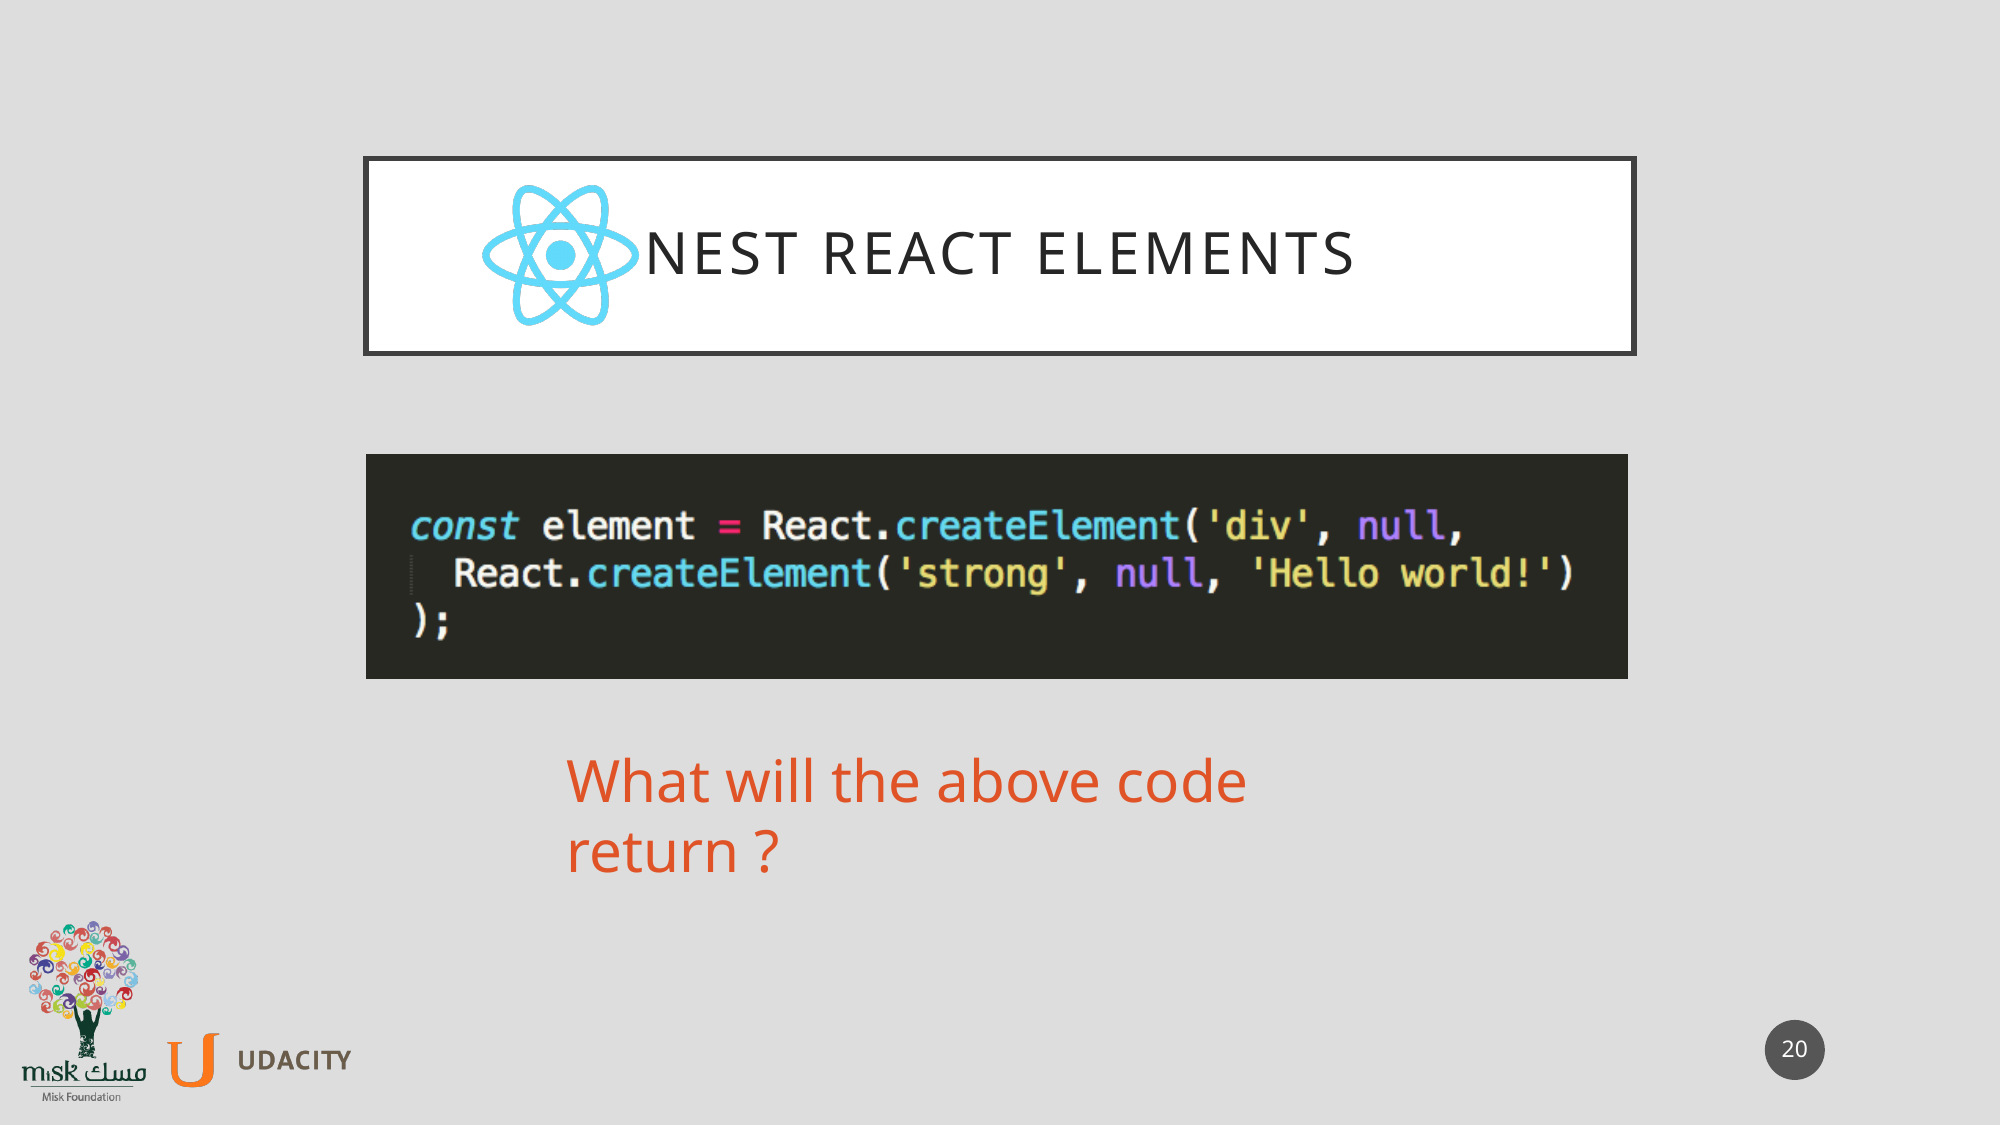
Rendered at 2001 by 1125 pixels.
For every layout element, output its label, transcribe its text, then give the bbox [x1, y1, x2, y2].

picture [365, 454, 1628, 679]
picture [21, 921, 369, 1106]
text_box What will the above code return ? [551, 736, 1442, 892]
picture [426, 160, 695, 351]
title nest React elements [363, 156, 1637, 356]
slide_number 20 [1764, 1019, 1825, 1080]
